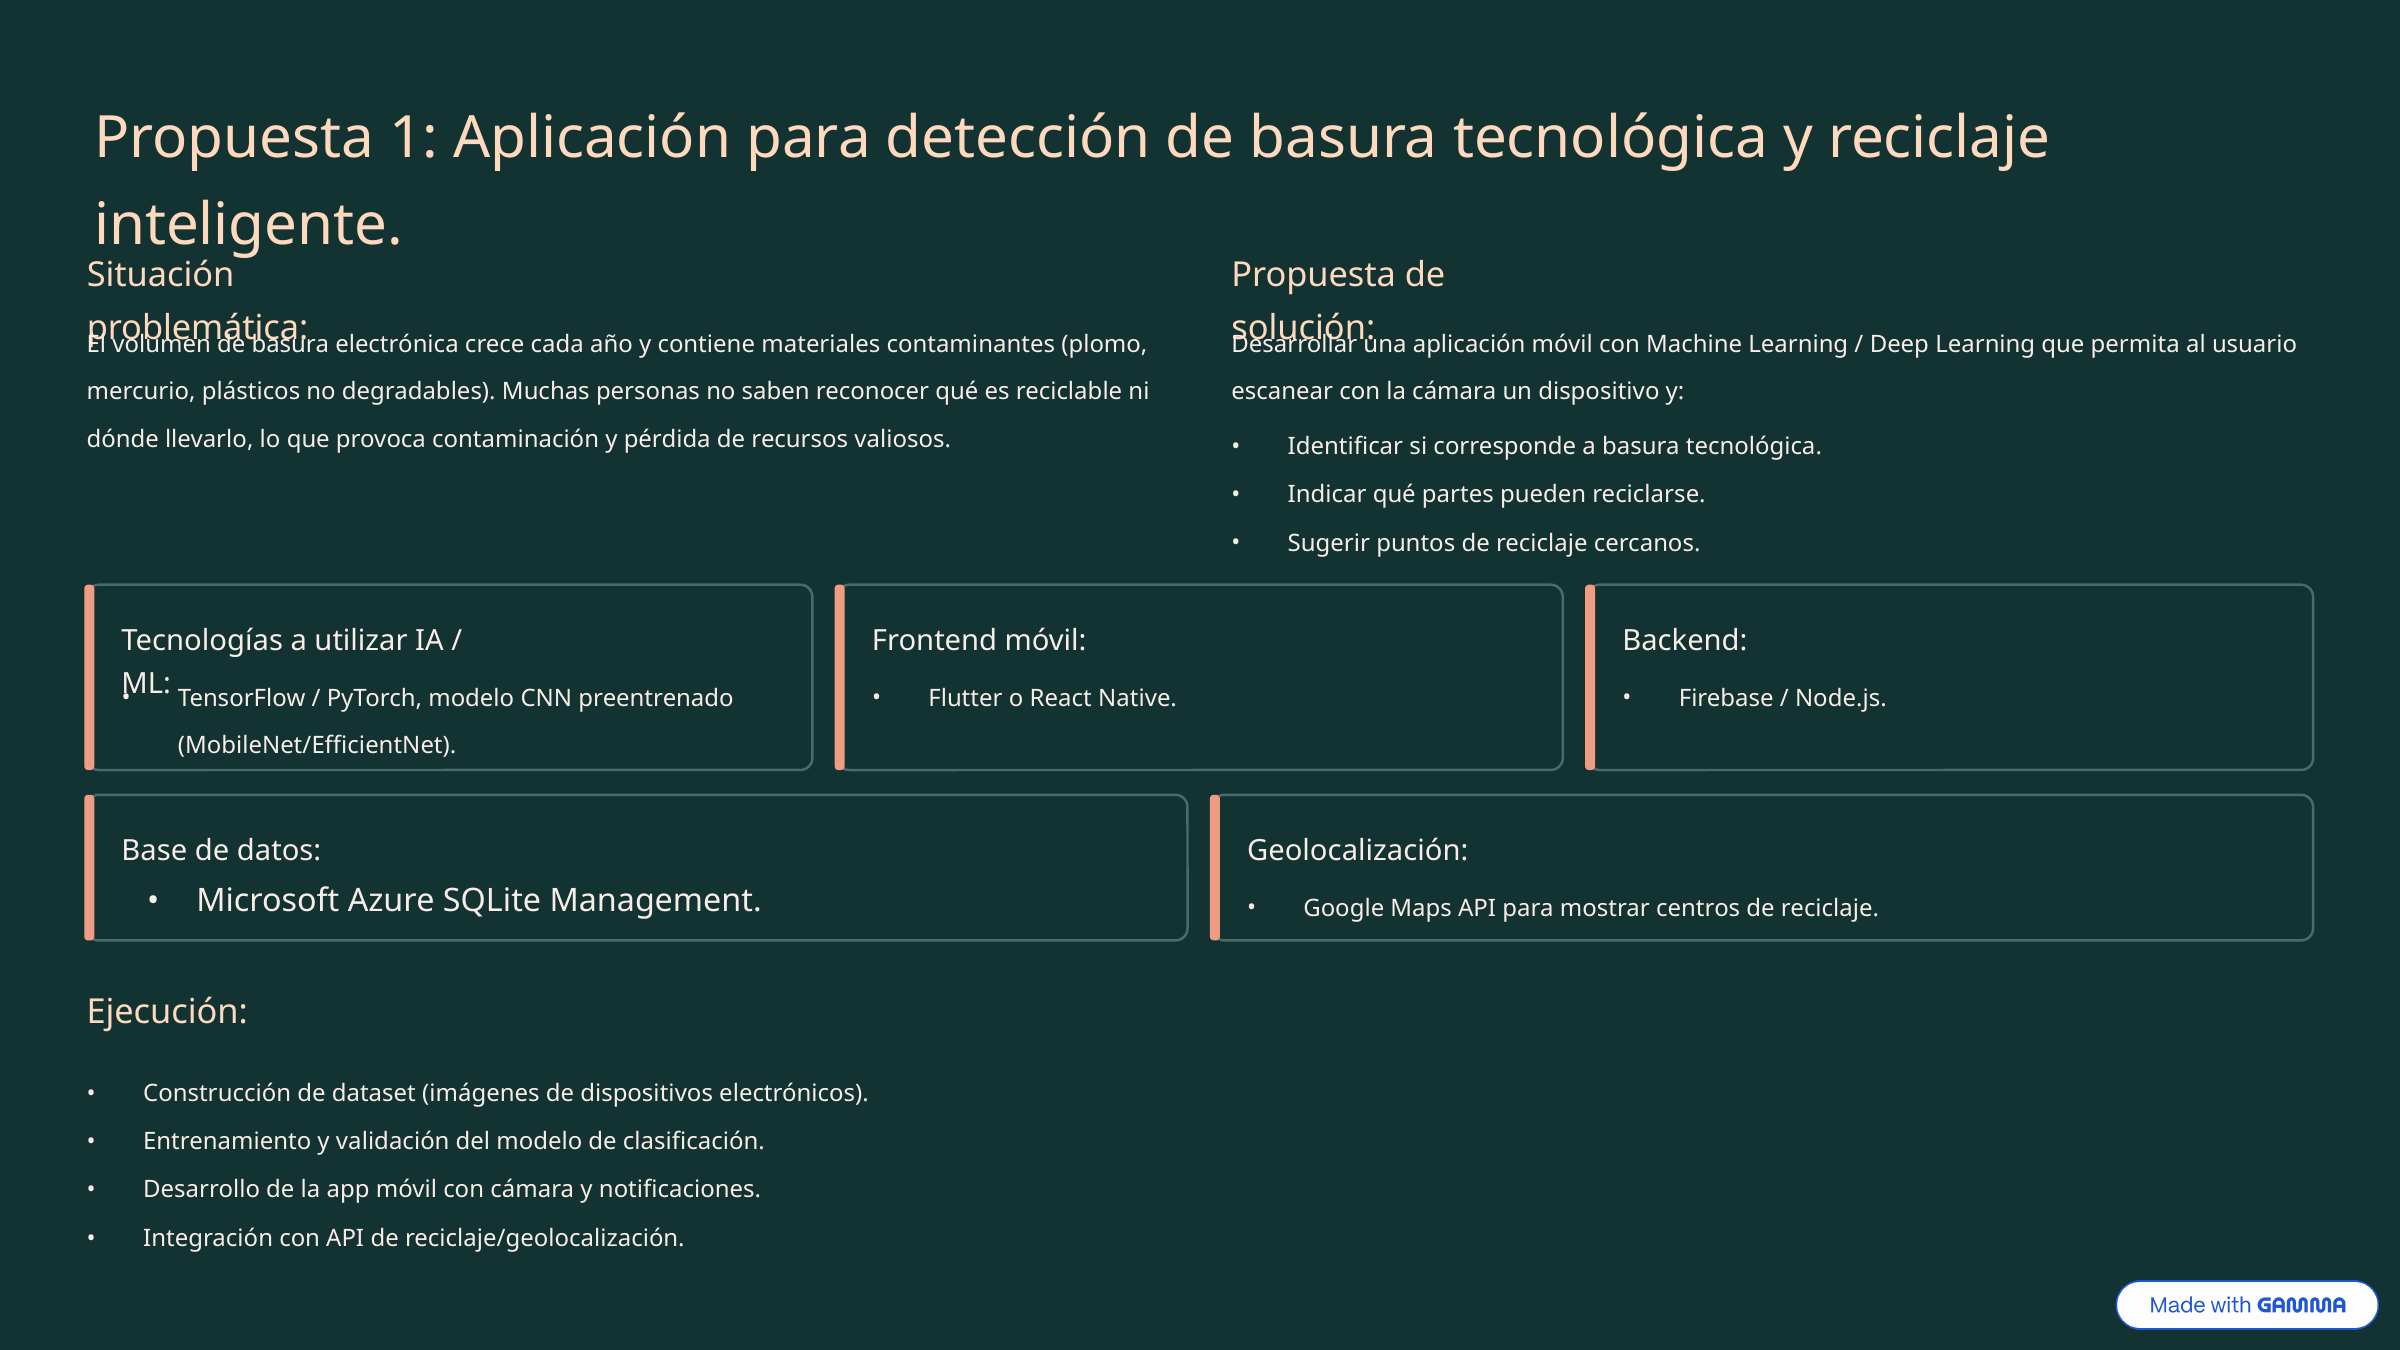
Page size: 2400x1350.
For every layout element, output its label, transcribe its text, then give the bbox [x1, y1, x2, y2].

text_box [1209, 794, 1220, 941]
text_box [84, 584, 95, 771]
text_box El volumen de basura electrónica crece cada año y contiene materiales contaminantes (plomo, mercurio, plásticos no degradables). Muchas personas no saben reconocer qué es reciclable ni dónde llevarlo, lo que provoca contaminación y pérdida de recursos valiosos. [86, 310, 1170, 430]
text_box Base de datos: [121, 822, 414, 859]
text_box Integración con API de reciclaje/geolocalización. [86, 1203, 2314, 1244]
text_box Ejecución: [86, 977, 437, 1022]
text_box Frontend móvil: [871, 611, 1164, 649]
text_box Situación problemática: [86, 241, 462, 286]
text_box [1594, 584, 2314, 771]
text_box Propuesta 1: Aplicación para detección de basura tecnológica y reciclaje inteligente. [94, 81, 2270, 155]
text_box Tecnologías a utilizar IA / ML: [121, 611, 506, 649]
text_box Geolocalización: [1247, 822, 1539, 859]
text_box [94, 794, 1188, 941]
text_box Propuesta de solución: [1231, 241, 1589, 286]
text_box Indicar qué partes pueden reciclarse. [1231, 460, 2315, 500]
text_box Entrenamiento y validación del modelo de clasificación. [86, 1106, 2314, 1147]
text_box Identificar si corresponde a basura tecnológica. [1231, 411, 2315, 452]
text_box [844, 584, 1563, 771]
text_box Firebase / Node.js. [1622, 663, 2286, 703]
text_box Desarrollar una aplicación móvil con Machine Learning / Deep Learning que permita al usuario escanear con la cámara un dispositivo y: [1231, 310, 2315, 390]
text_box Desarrollo de la app móvil con cámara y notificaciones. [86, 1155, 2314, 1195]
text_box [84, 794, 95, 941]
text_box Construcción de dataset (imágenes de dispositivos electrónicos). [86, 1058, 2314, 1099]
text_box [94, 584, 813, 771]
text_box [834, 584, 845, 771]
picture [2106, 1271, 2389, 1339]
text_box [1219, 794, 2314, 941]
text_box Flutter o React Native. [872, 663, 1536, 703]
text_box TensorFlow / PyTorch, modelo CNN preentrenado (MobileNet/EfficientNet). [121, 663, 786, 743]
text_box [1585, 584, 1596, 771]
text_box Microsoft Azure SQLite Management. [121, 873, 1161, 914]
text_box Google Maps API para mostrar centros de reciclaje. [1247, 873, 2286, 914]
text_box Backend: [1622, 611, 1915, 649]
text_box Sugerir puntos de reciclaje cercanos. [1231, 508, 2315, 549]
